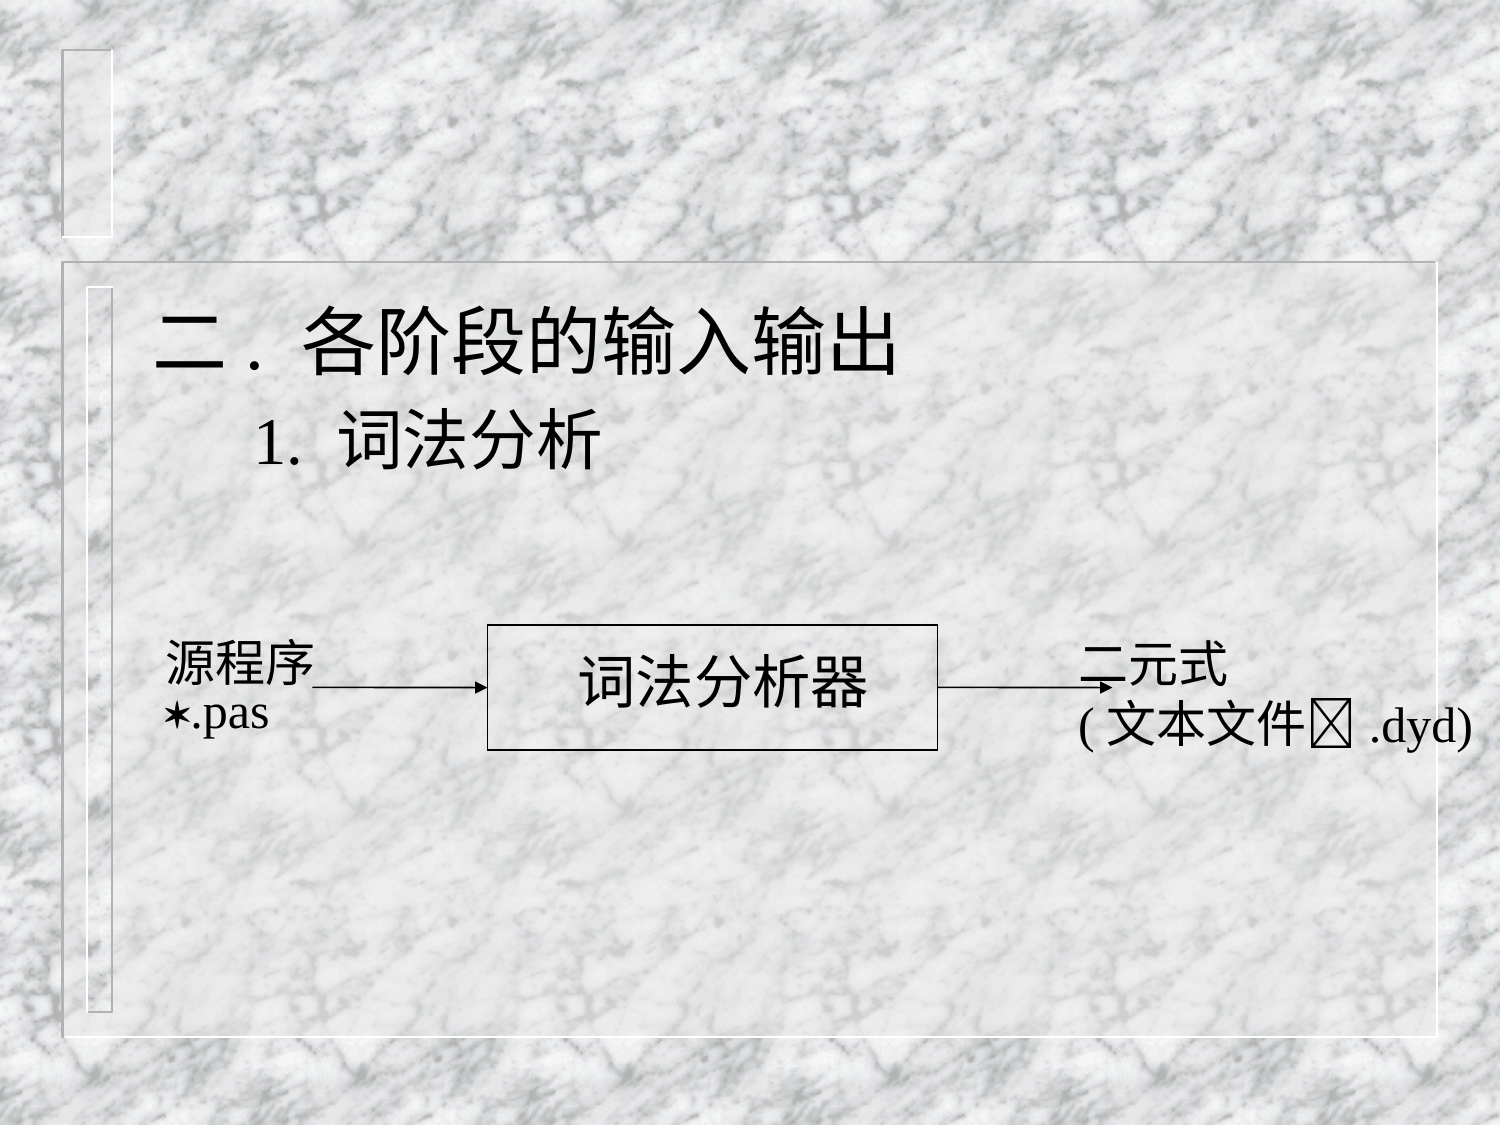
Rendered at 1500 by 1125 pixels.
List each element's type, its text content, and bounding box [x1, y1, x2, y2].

text_box 词法分析器 [562, 637, 884, 723]
text_box 二元式 (文本文件.dyd) [1063, 624, 1488, 760]
text_box 源程序 .pas [150, 635, 330, 746]
picture [0, 0, 1500, 1125]
text_box [330, 681, 488, 694]
list 二. 各阶段的输入输出 1. 词法分析 [137, 287, 1413, 963]
text_box [487, 624, 938, 750]
slide_number [62, 1036, 376, 1113]
